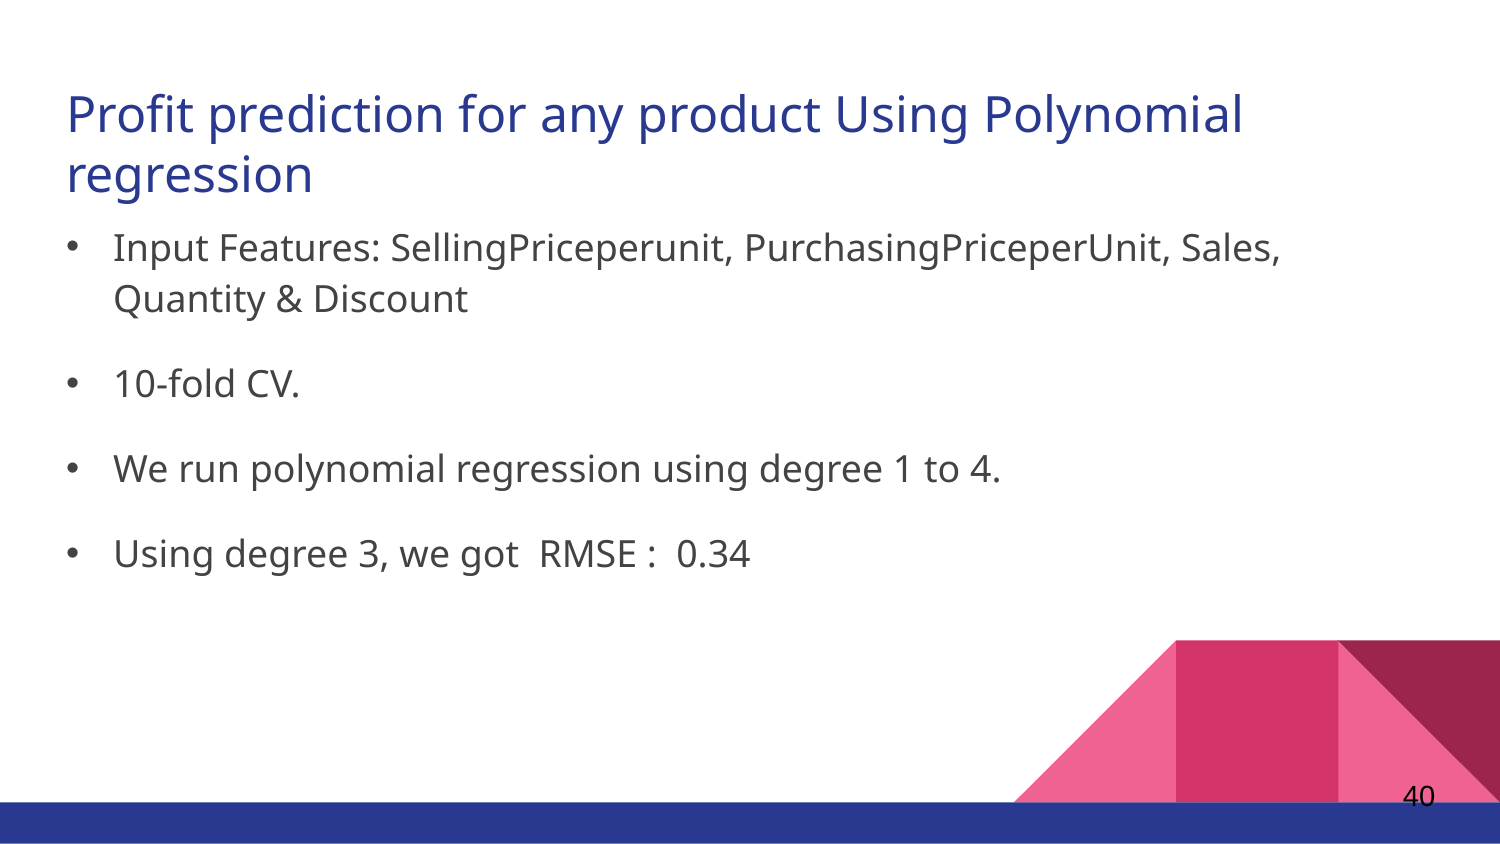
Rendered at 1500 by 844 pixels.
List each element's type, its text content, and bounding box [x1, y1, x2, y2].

title Profit prediction for any product Using Polynomial regression [51, 67, 1449, 167]
list Input Features: SellingPriceperunit, PurchasingPriceperUnit, Sales, Quantity & Discount 10-fold CV. We run polynomial regression using degree 1 to 4. Using degree 3, we got RMSE : 0.34 [51, 201, 1449, 750]
slide_number 40 [1387, 762, 1478, 828]
